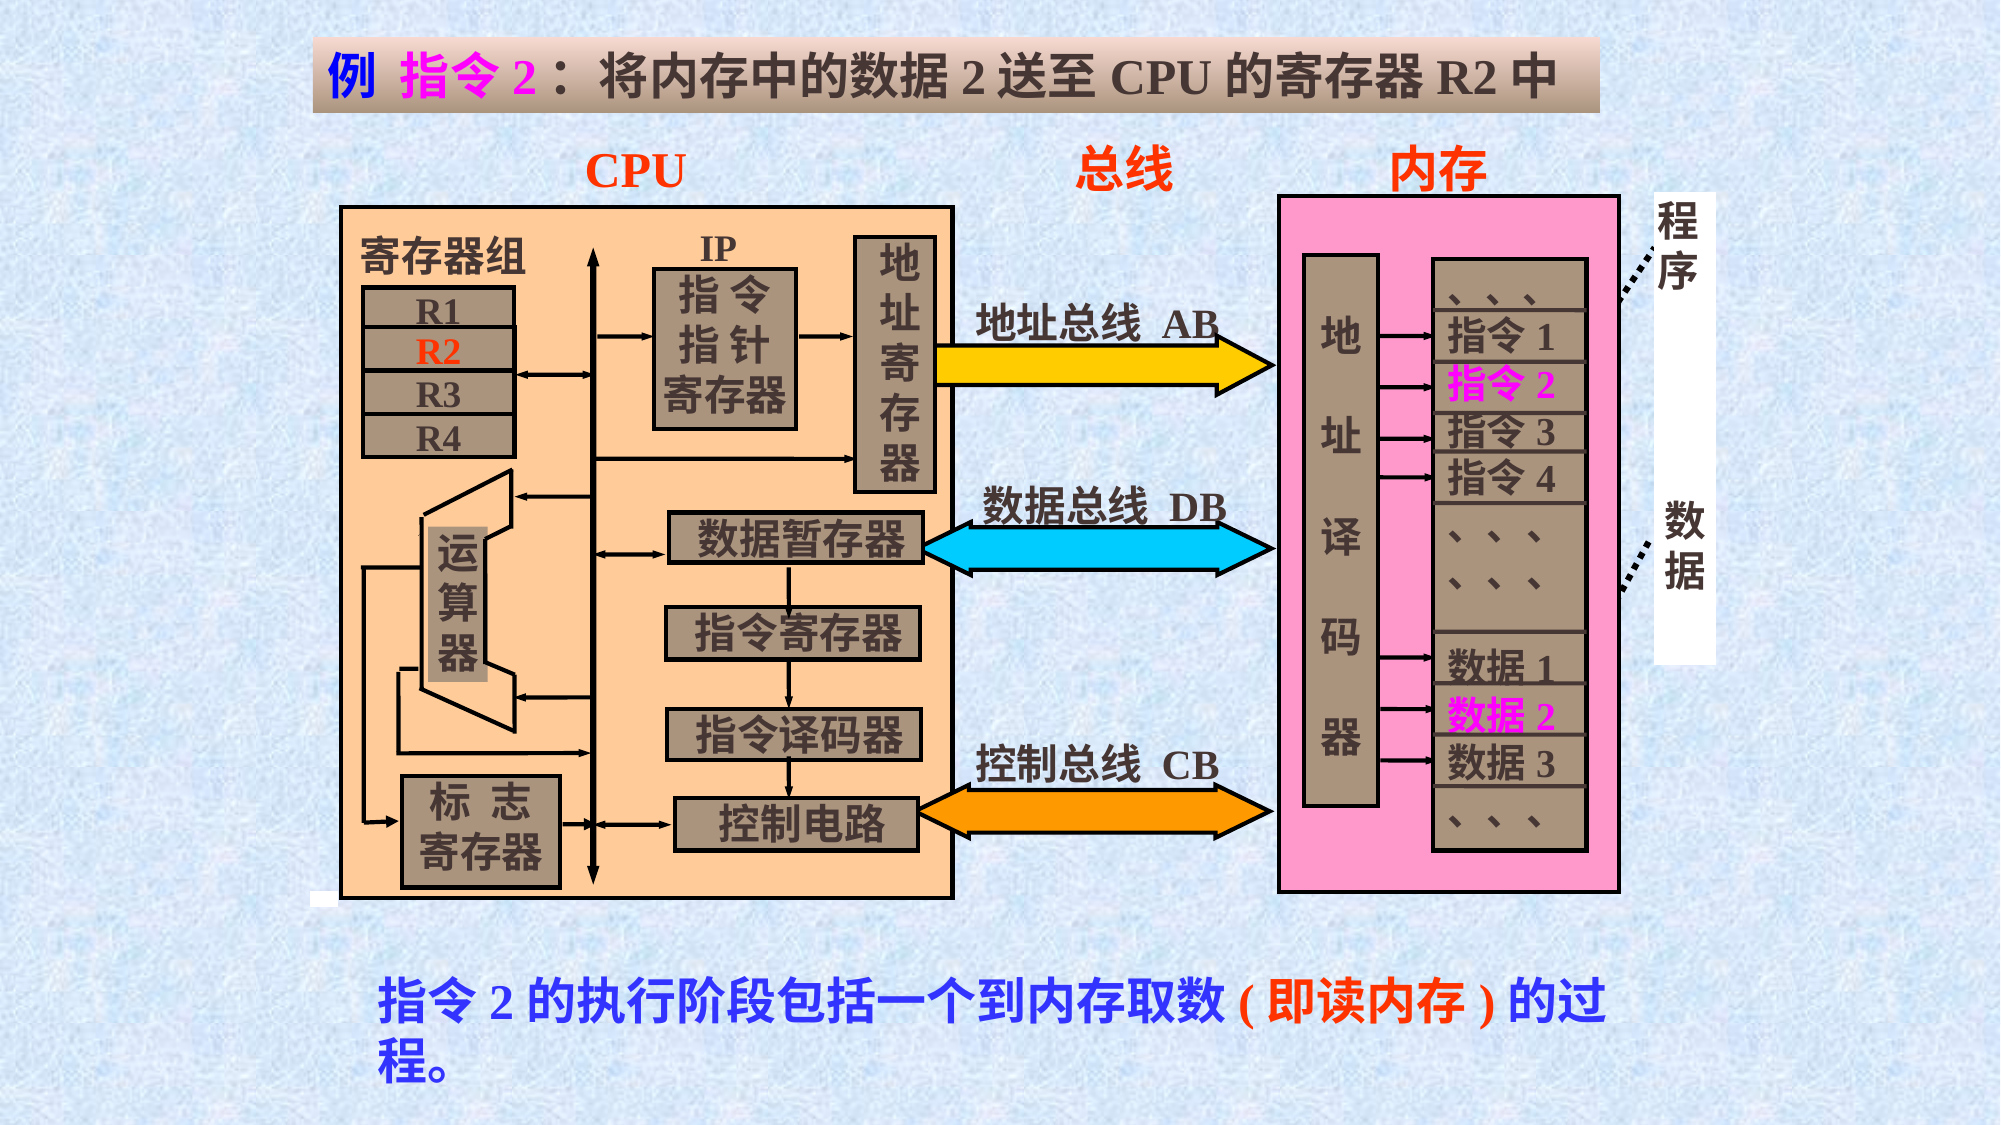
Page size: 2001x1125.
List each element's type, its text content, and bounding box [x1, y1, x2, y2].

text_box 指令2的执行阶段包括一个到内存取数(即读内存)的过程。 [362, 962, 1638, 1098]
text_box 例 指令2：将内存中的数据2送至CPU的寄存器R2中 [312, 37, 1600, 113]
picture [0, 0, 2001, 1125]
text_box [312, 137, 1713, 905]
